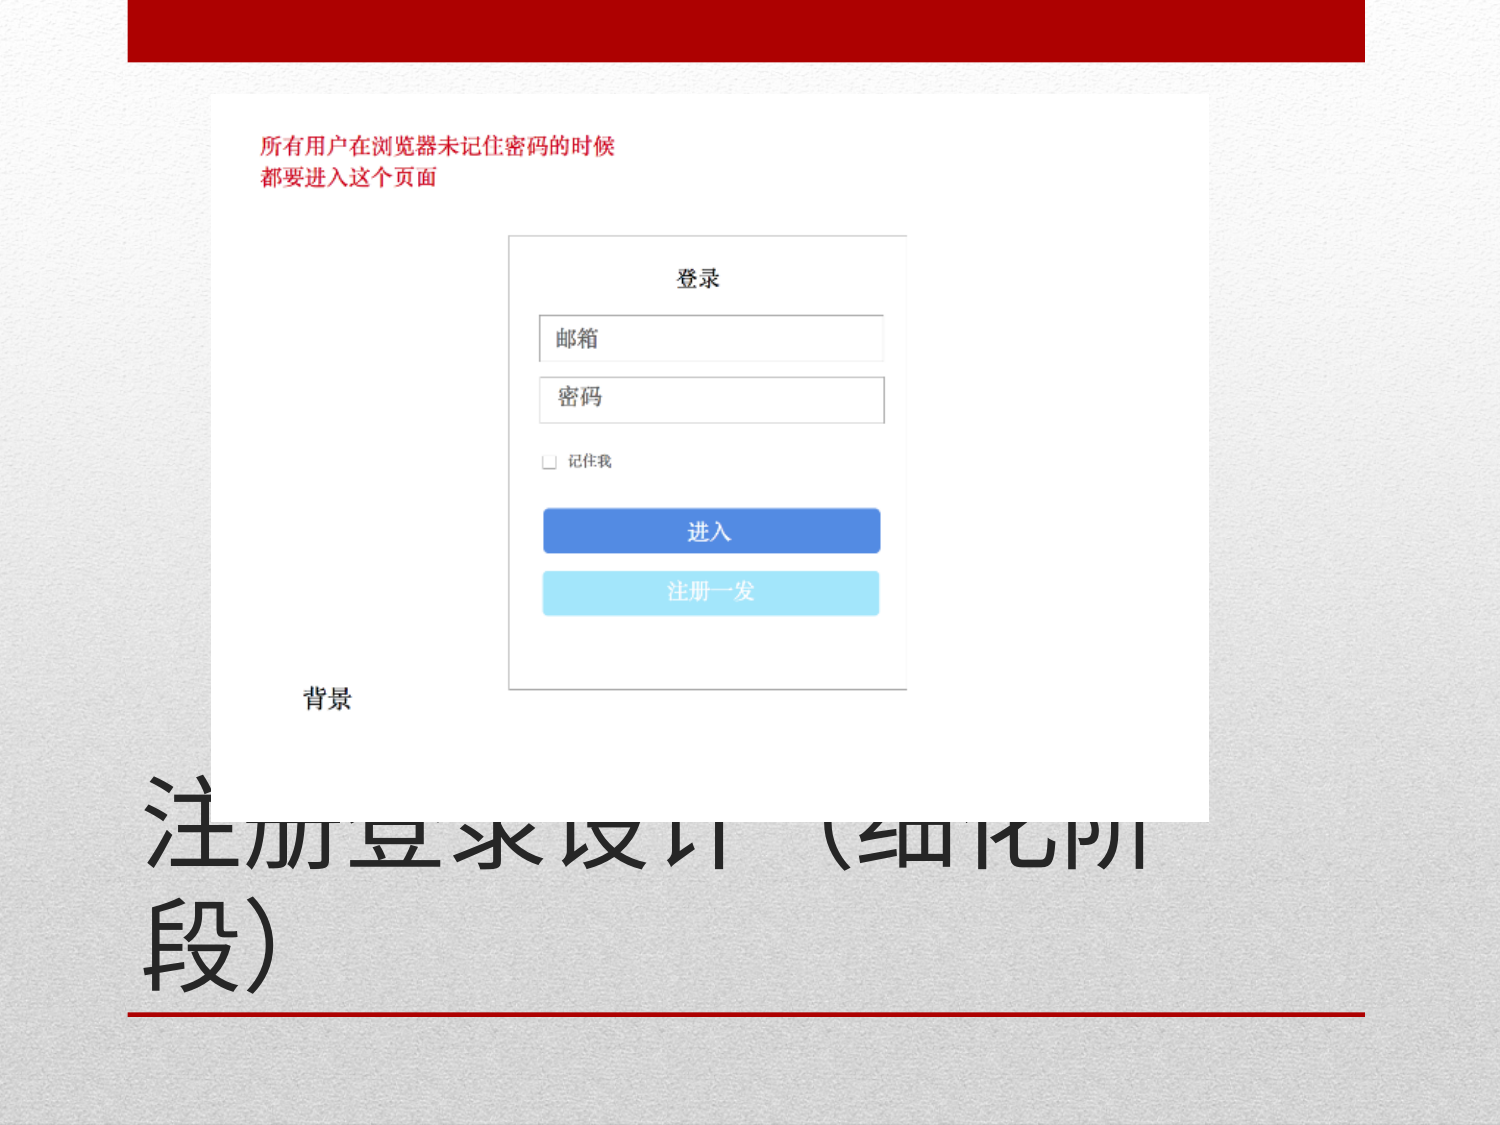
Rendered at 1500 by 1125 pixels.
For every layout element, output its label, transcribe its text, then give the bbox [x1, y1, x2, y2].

picture [210, 93, 1209, 822]
title 注册登录设计（细化阶段） [125, 750, 1328, 1013]
